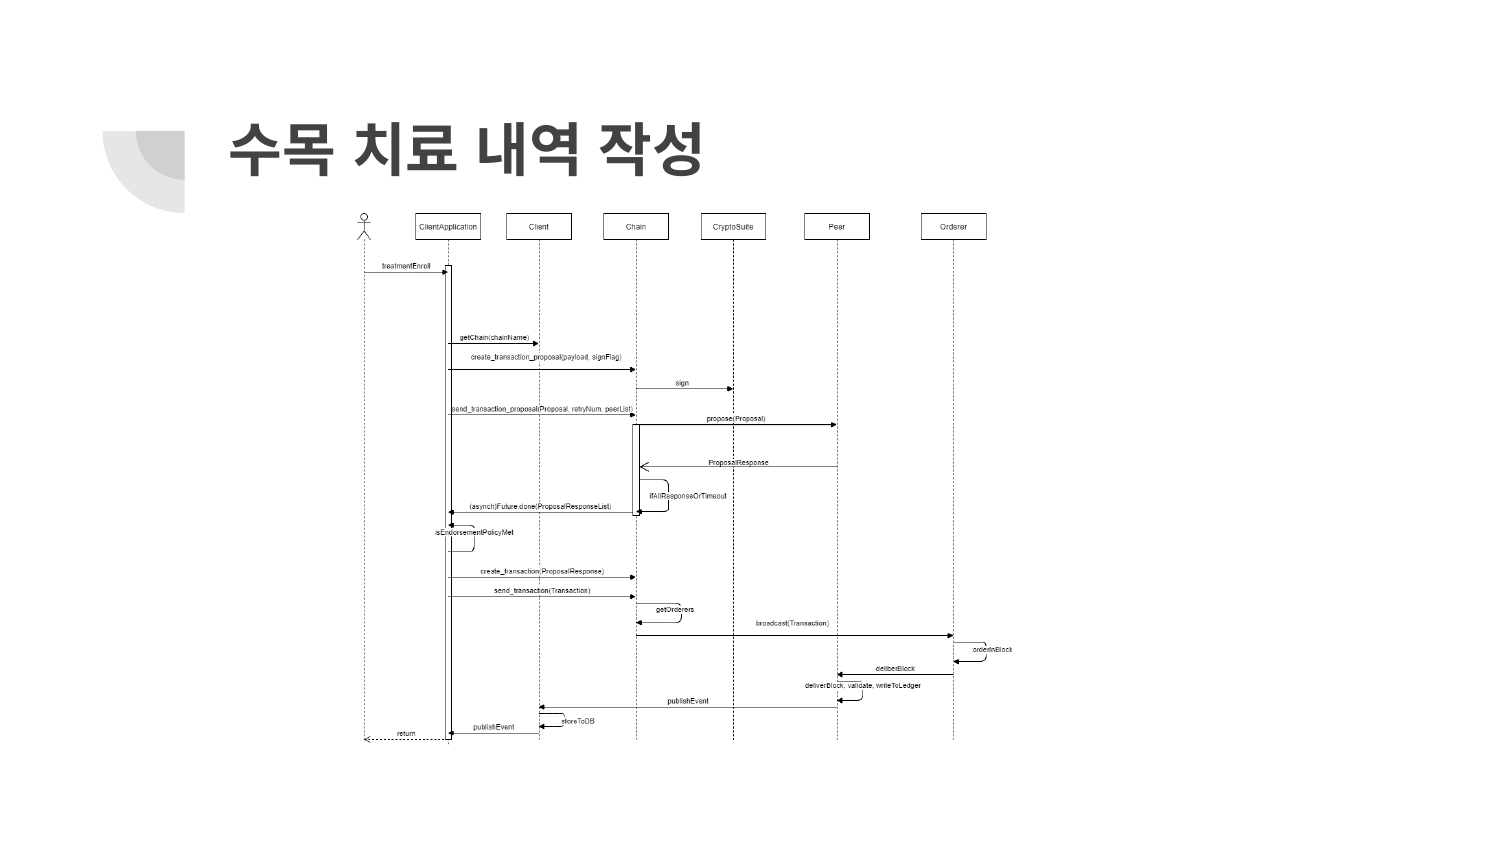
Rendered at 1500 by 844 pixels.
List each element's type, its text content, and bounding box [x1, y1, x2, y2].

picture [356, 213, 1012, 746]
title 수목 치료 내역 작성 [213, 98, 1368, 263]
